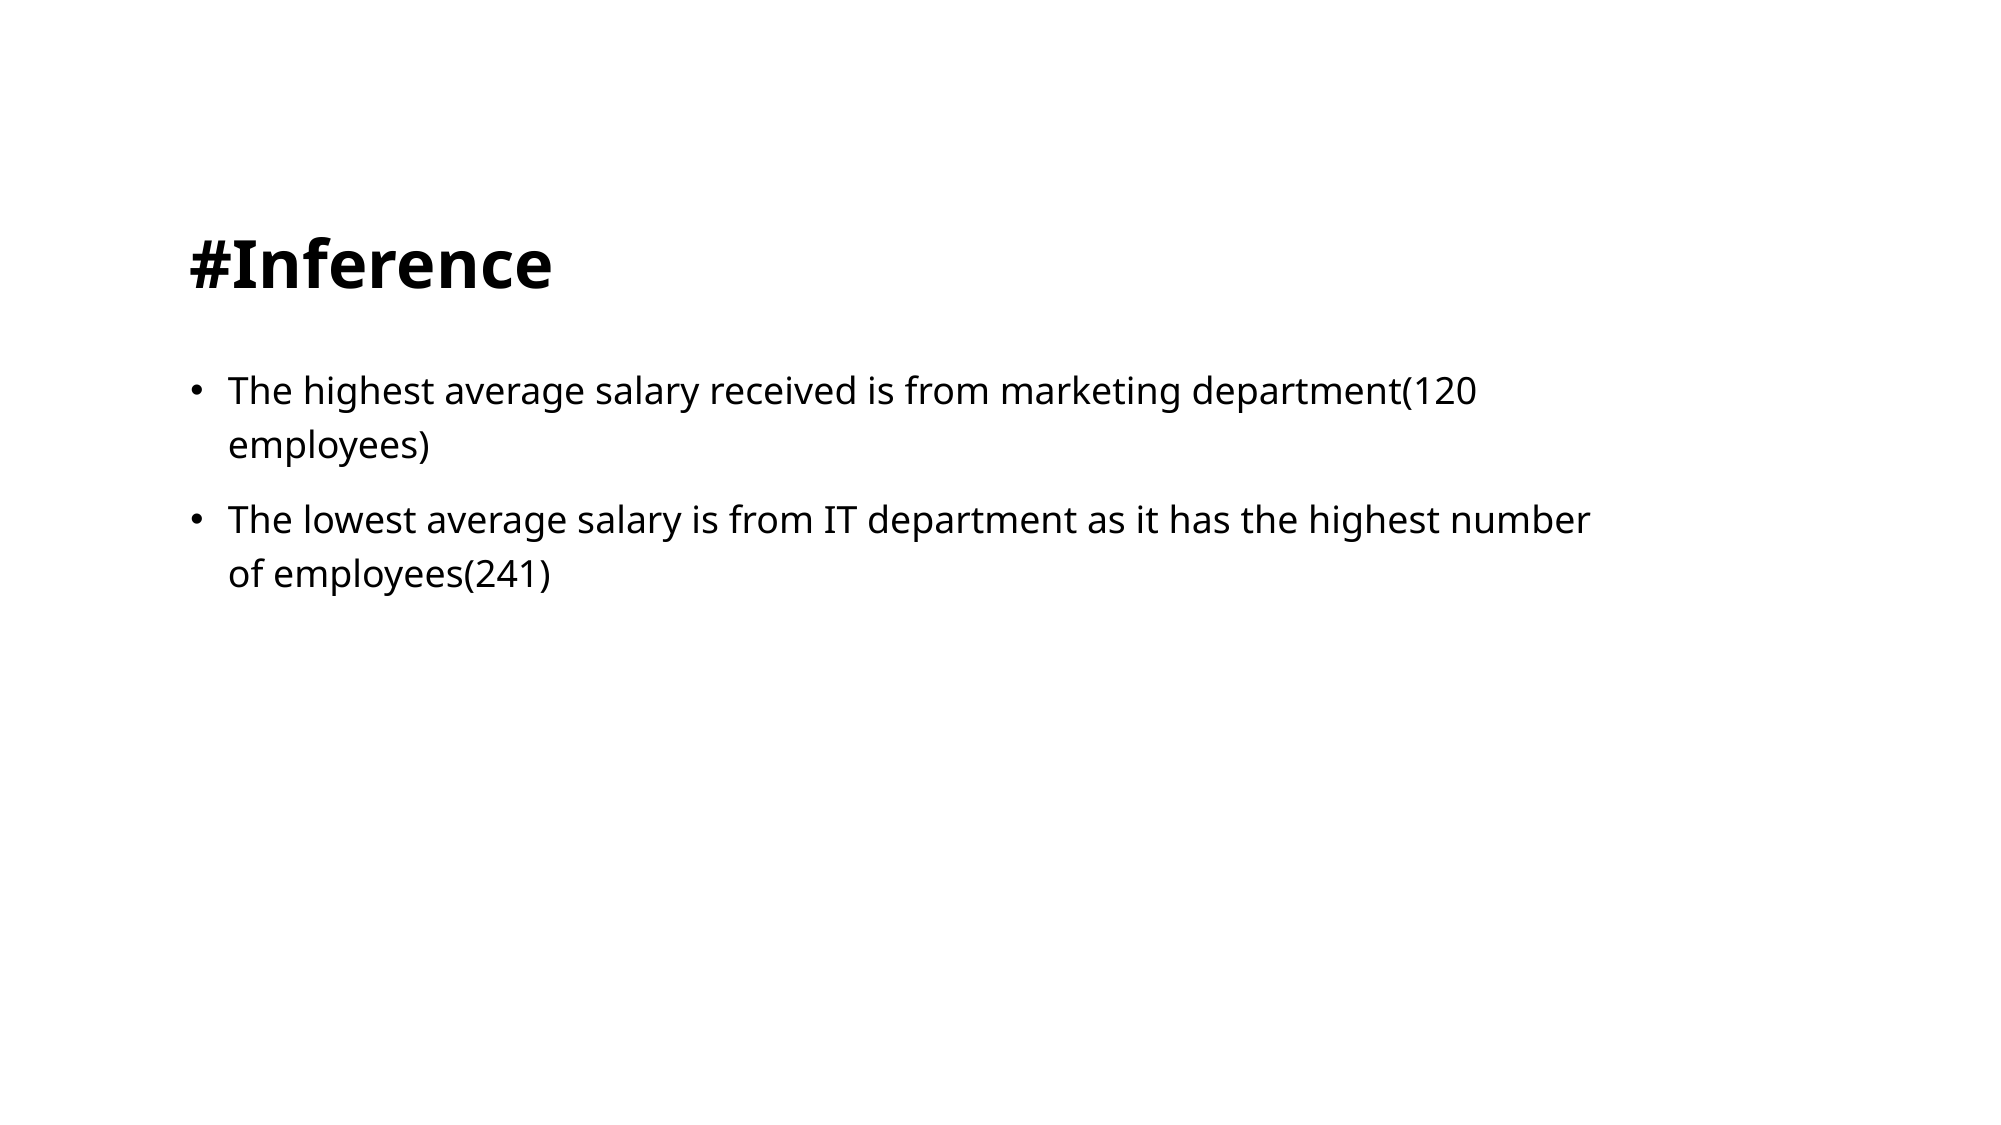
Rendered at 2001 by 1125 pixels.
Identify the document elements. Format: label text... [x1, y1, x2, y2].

title #Inference [174, 153, 1633, 311]
list The highest average salary received is from marketing department(120 employees) The lowest average salary is from IT department as it has the highest number of employees(241) [175, 351, 1633, 955]
